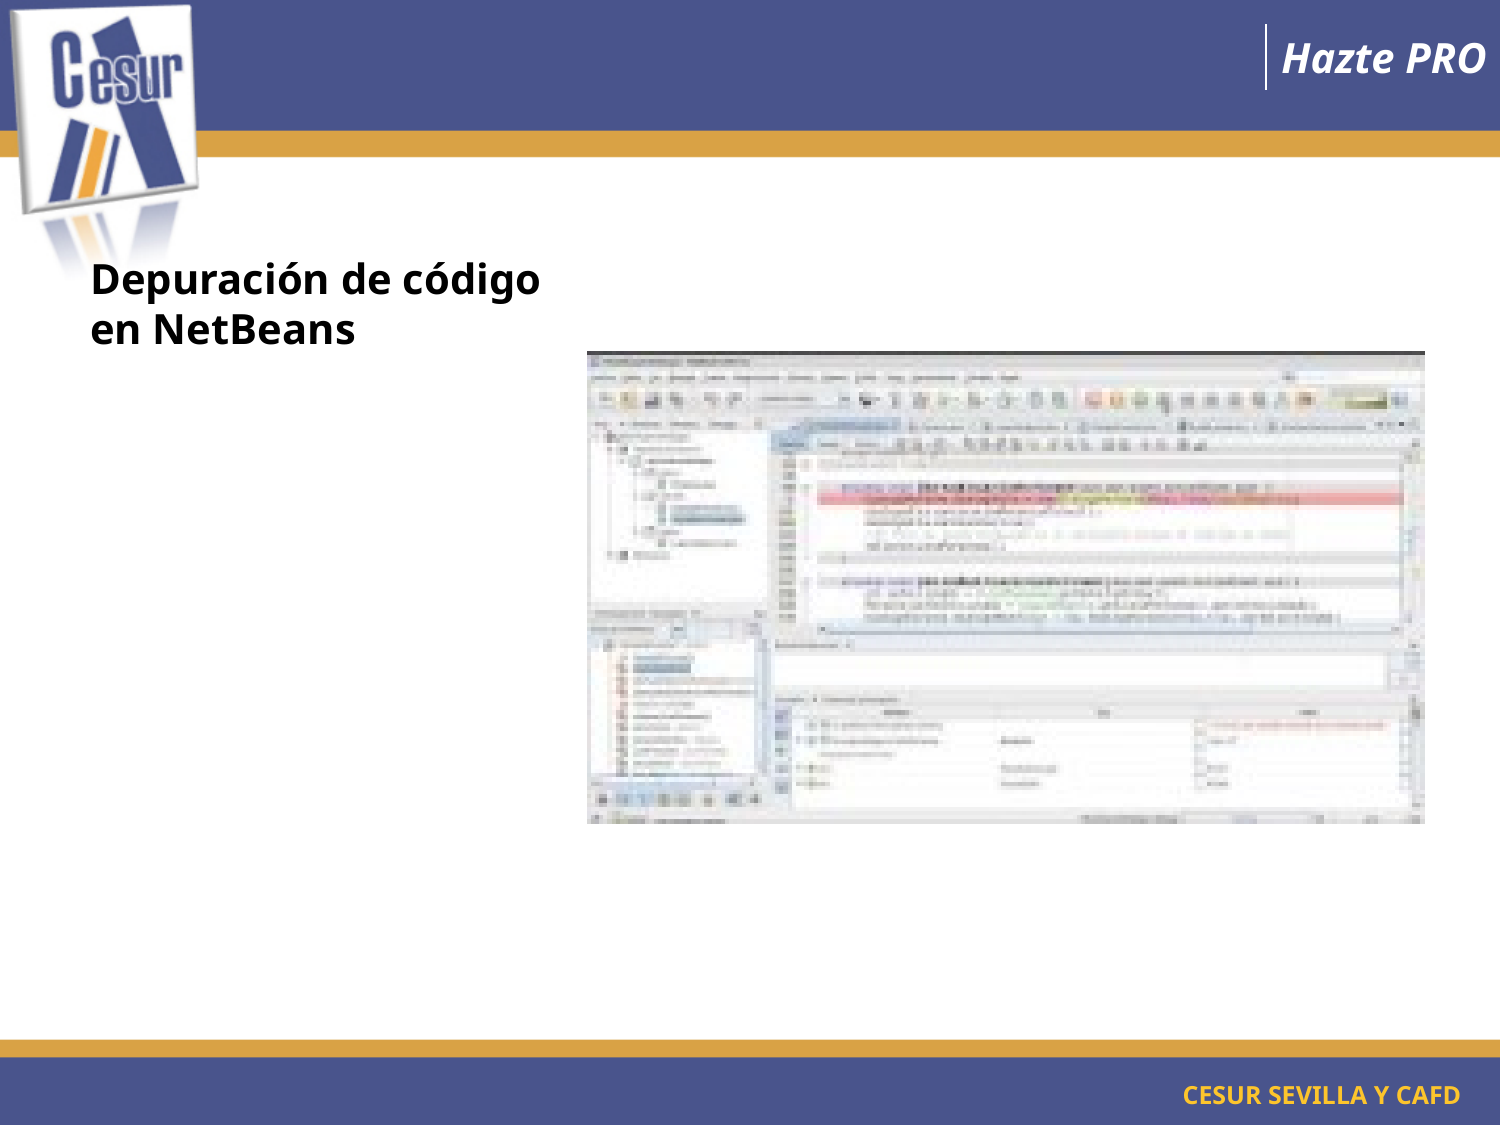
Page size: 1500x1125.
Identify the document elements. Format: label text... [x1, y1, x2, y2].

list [586, 350, 1426, 825]
picture [0, 0, 1500, 1125]
title Depuración de código en NetBeans [75, 169, 569, 361]
